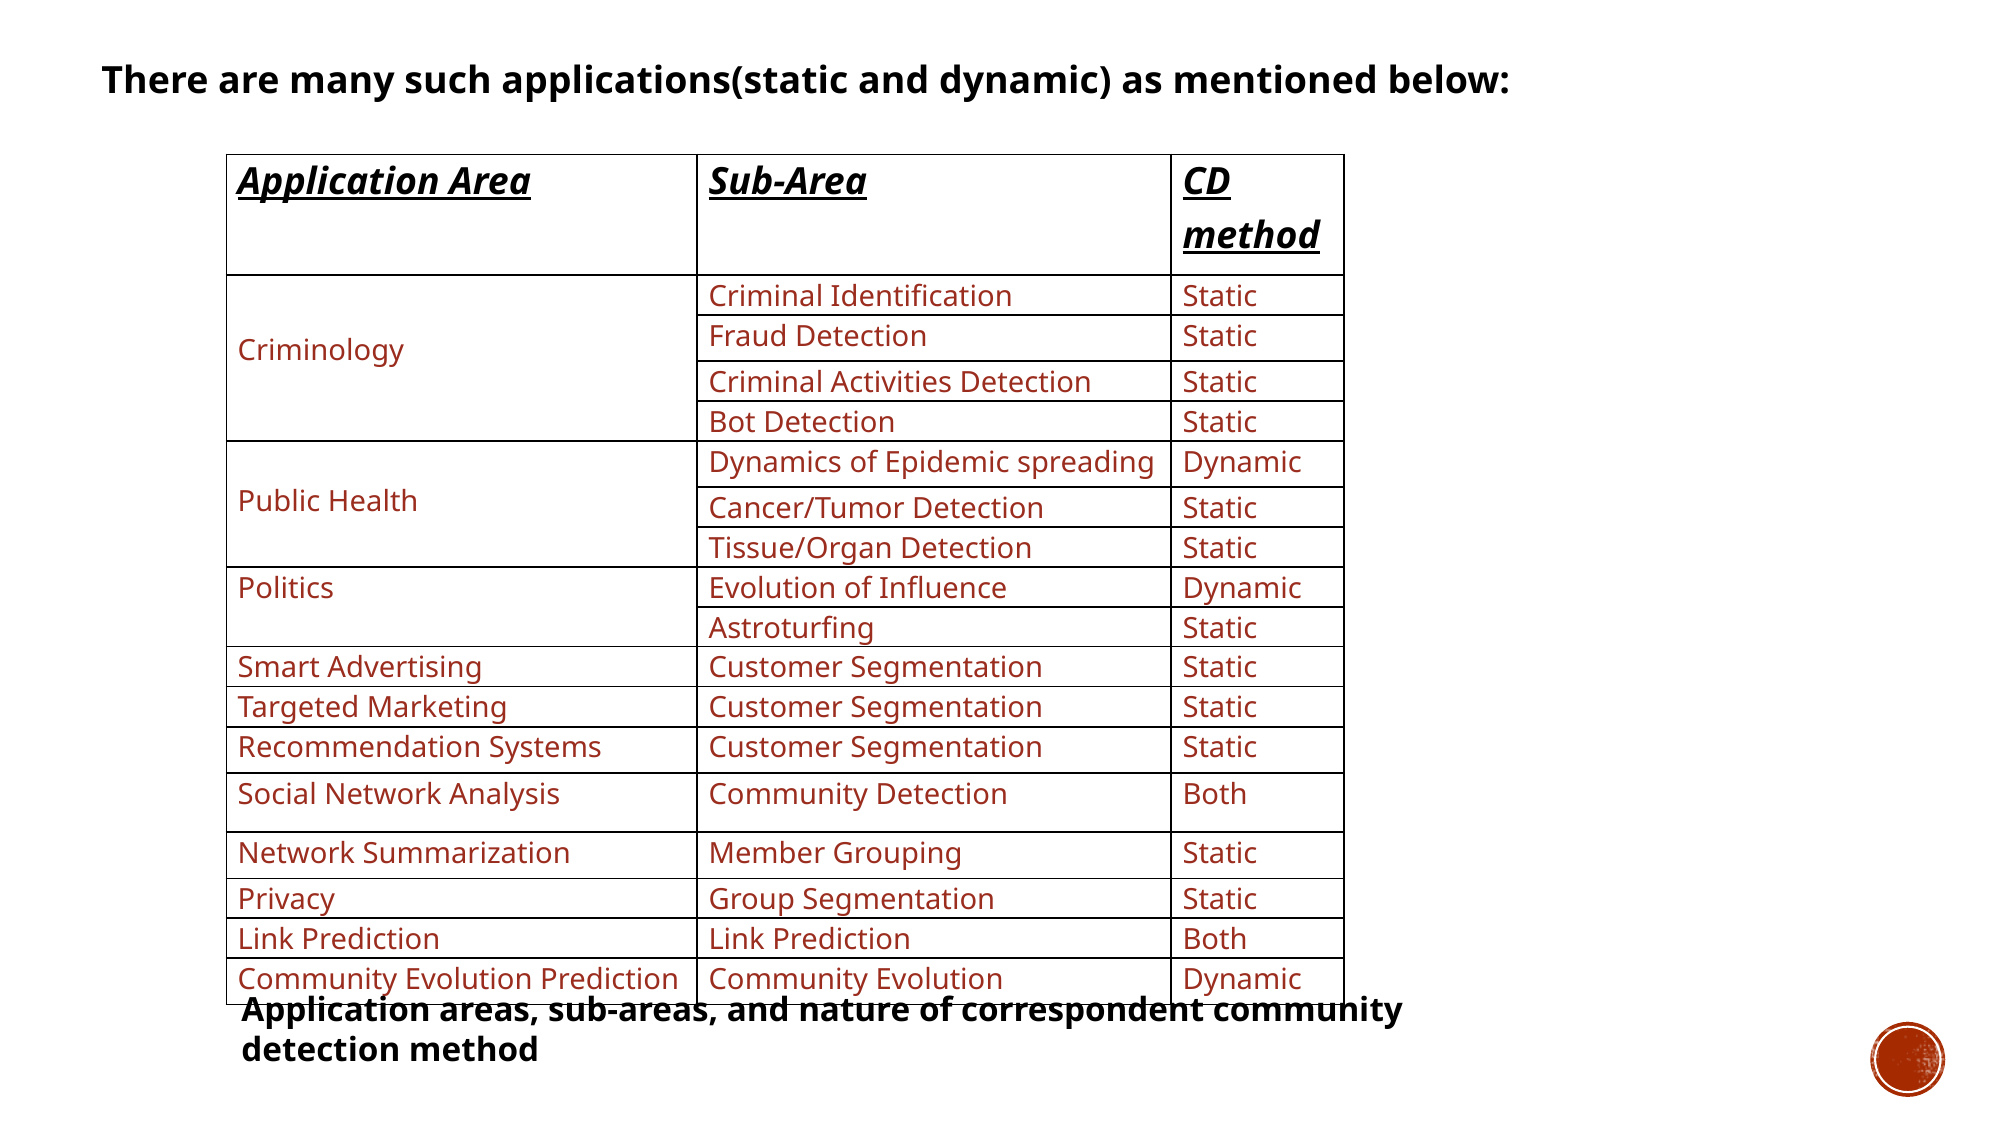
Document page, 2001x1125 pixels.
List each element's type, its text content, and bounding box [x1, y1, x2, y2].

table_cell Customer Segmentation [698, 687, 1170, 726]
table_cell Privacy [227, 879, 696, 917]
table_cell Community Detection [698, 774, 1170, 831]
table_cell Dynamic [1172, 568, 1343, 606]
table_cell Community Evolution [698, 959, 1170, 981]
table_cell Evolution of Influence [698, 568, 1170, 606]
table_header Sub-Area [698, 155, 1170, 274]
table_header CD method [1172, 155, 1343, 274]
table_cell Static [1172, 402, 1343, 440]
table_cell Targeted Marketing [227, 687, 696, 726]
table_cell Static [1172, 647, 1343, 686]
table_cell Static [1172, 879, 1343, 917]
table_cell Dynamic [1172, 442, 1343, 486]
table_cell Static [1172, 488, 1343, 526]
table_cell Recommendation Systems [227, 728, 696, 772]
table_cell Astroturfing [698, 608, 1170, 646]
table_cell Network Summarization [227, 833, 696, 878]
table_cell Static [1172, 728, 1343, 772]
text_box Application areas, sub-areas, and nature of correspondent community detection method [226, 981, 1430, 1076]
table_cell Static [1172, 687, 1343, 726]
table_cell Cancer/Tumor Detection [698, 488, 1170, 526]
table_cell Bot Detection [698, 402, 1170, 440]
table_cell Static [1172, 276, 1343, 314]
table_cell Customer Segmentation [698, 647, 1170, 686]
table_cell Criminal Identification [698, 276, 1170, 314]
table_cell Politics [227, 568, 696, 646]
table_cell Static [1172, 528, 1343, 566]
table_header Application Area [227, 155, 696, 274]
table_cell Static [1172, 608, 1343, 646]
table_cell Criminology [227, 276, 696, 440]
table_cell Public Health [227, 442, 696, 566]
table_cell Link Prediction [227, 919, 696, 957]
table_cell Static [1172, 833, 1343, 878]
table_cell Static [1172, 316, 1343, 360]
table_cell Tissue/Organ Detection [698, 528, 1170, 566]
table_cell Smart Advertising [227, 647, 696, 686]
table_cell Social Network Analysis [227, 774, 696, 831]
table_cell Dynamic [1172, 959, 1343, 981]
table_cell Both [1172, 919, 1343, 957]
table_cell Link Prediction [698, 919, 1170, 957]
table_cell Dynamics of Epidemic spreading [698, 442, 1170, 486]
table_cell Fraud Detection [698, 316, 1170, 360]
table_cell Member Grouping [698, 833, 1170, 878]
table_cell Static [1172, 362, 1343, 400]
text_box There are many such applications(static and dynamic) as mentioned below: [86, 48, 1684, 109]
table_cell Group Segmentation [698, 879, 1170, 917]
table_cell Criminal Activities Detection [698, 362, 1170, 400]
table_cell Community Evolution Prediction [227, 959, 696, 981]
table_cell Customer Segmentation [698, 728, 1170, 772]
table_cell Both [1172, 774, 1343, 831]
